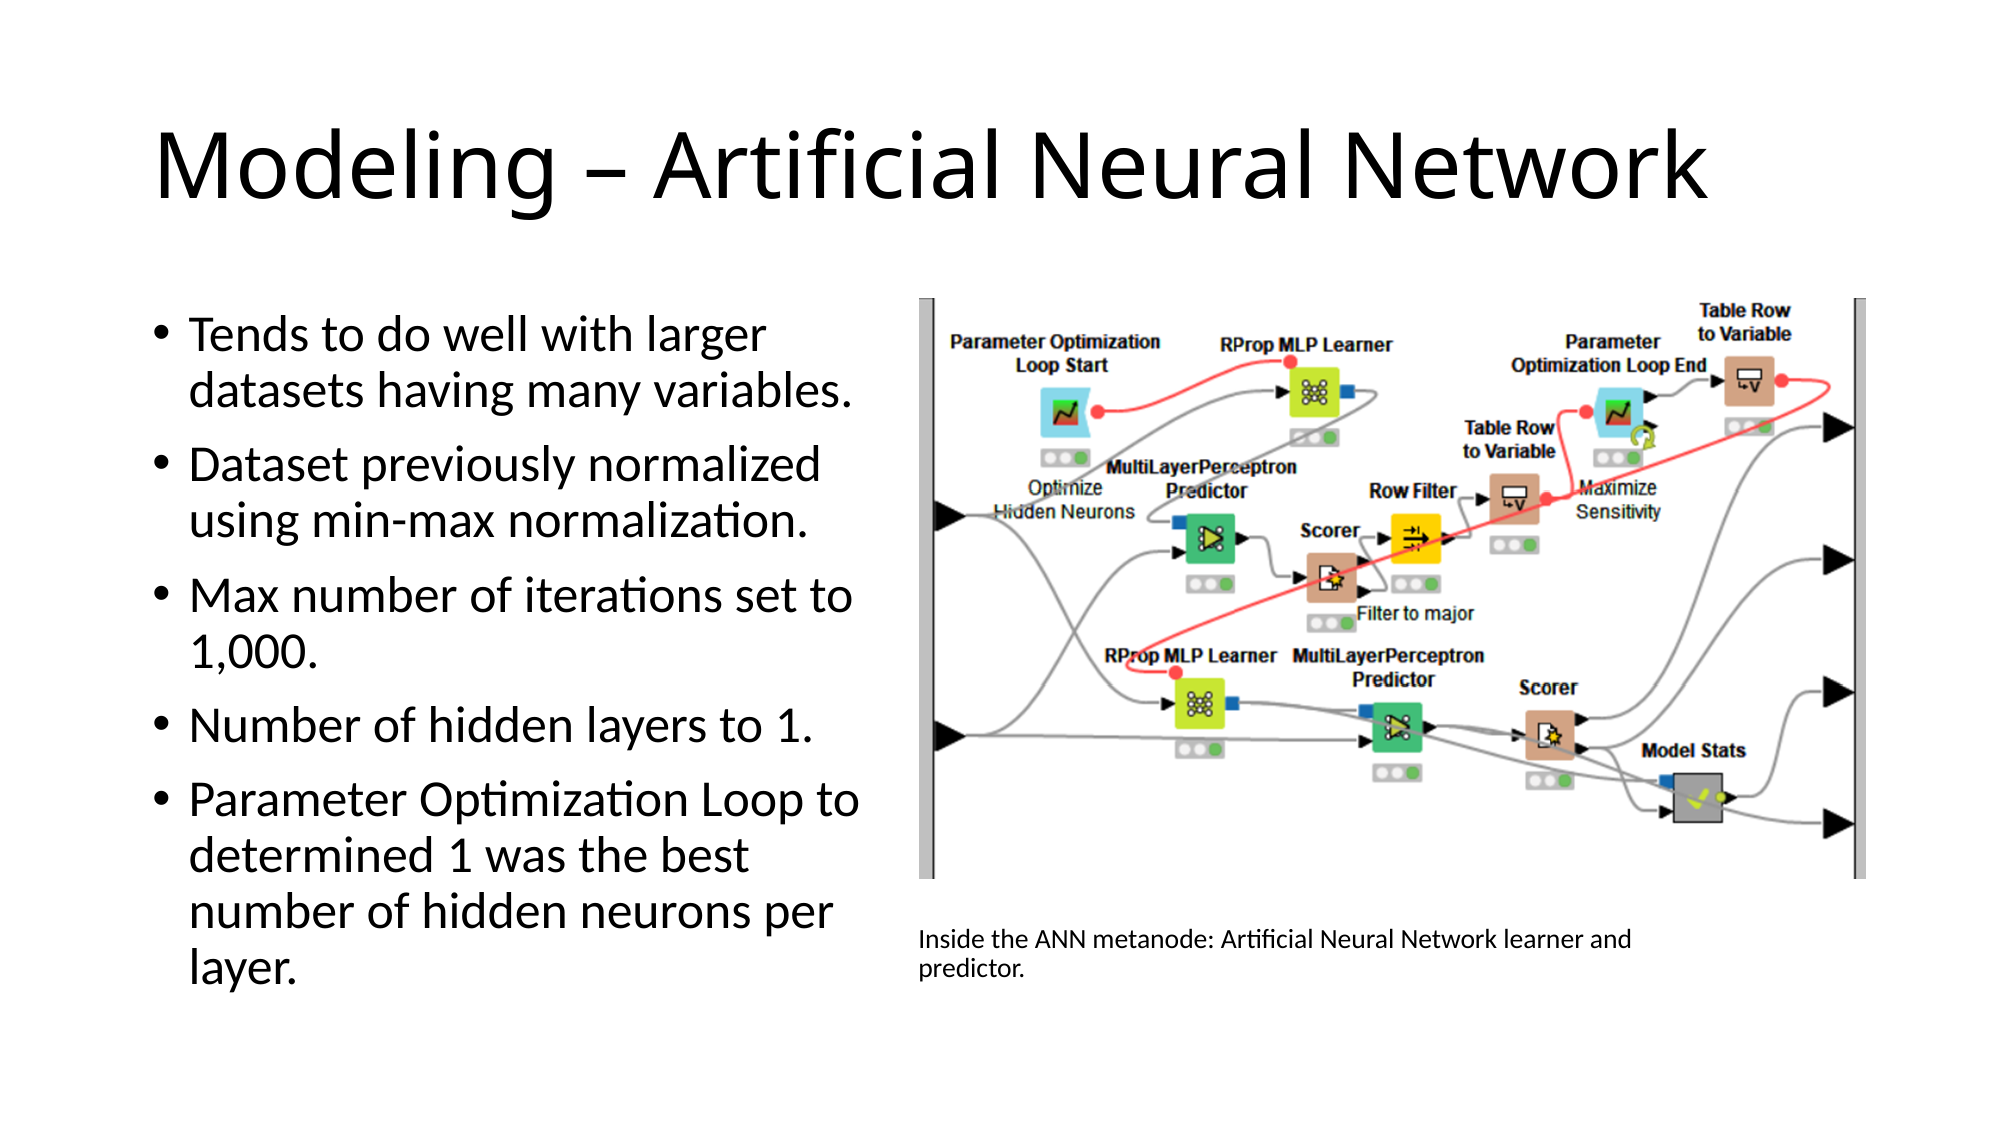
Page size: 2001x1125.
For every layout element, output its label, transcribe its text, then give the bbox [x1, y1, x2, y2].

picture [919, 298, 1866, 879]
list Tends to do well with larger datasets having many variables. Dataset previously normalized using min-max normalization. Max number of iterations set to 1,000. Number of hidden layers to 1. Parameter Optimization Loop to determined 1 was the best number of hidden neurons per layer. [137, 299, 921, 1014]
title Modeling – Artificial Neural Network [137, 59, 1863, 278]
text_box Inside the ANN metanode: Artificial Neural Network learner and predictor. [903, 916, 1696, 992]
